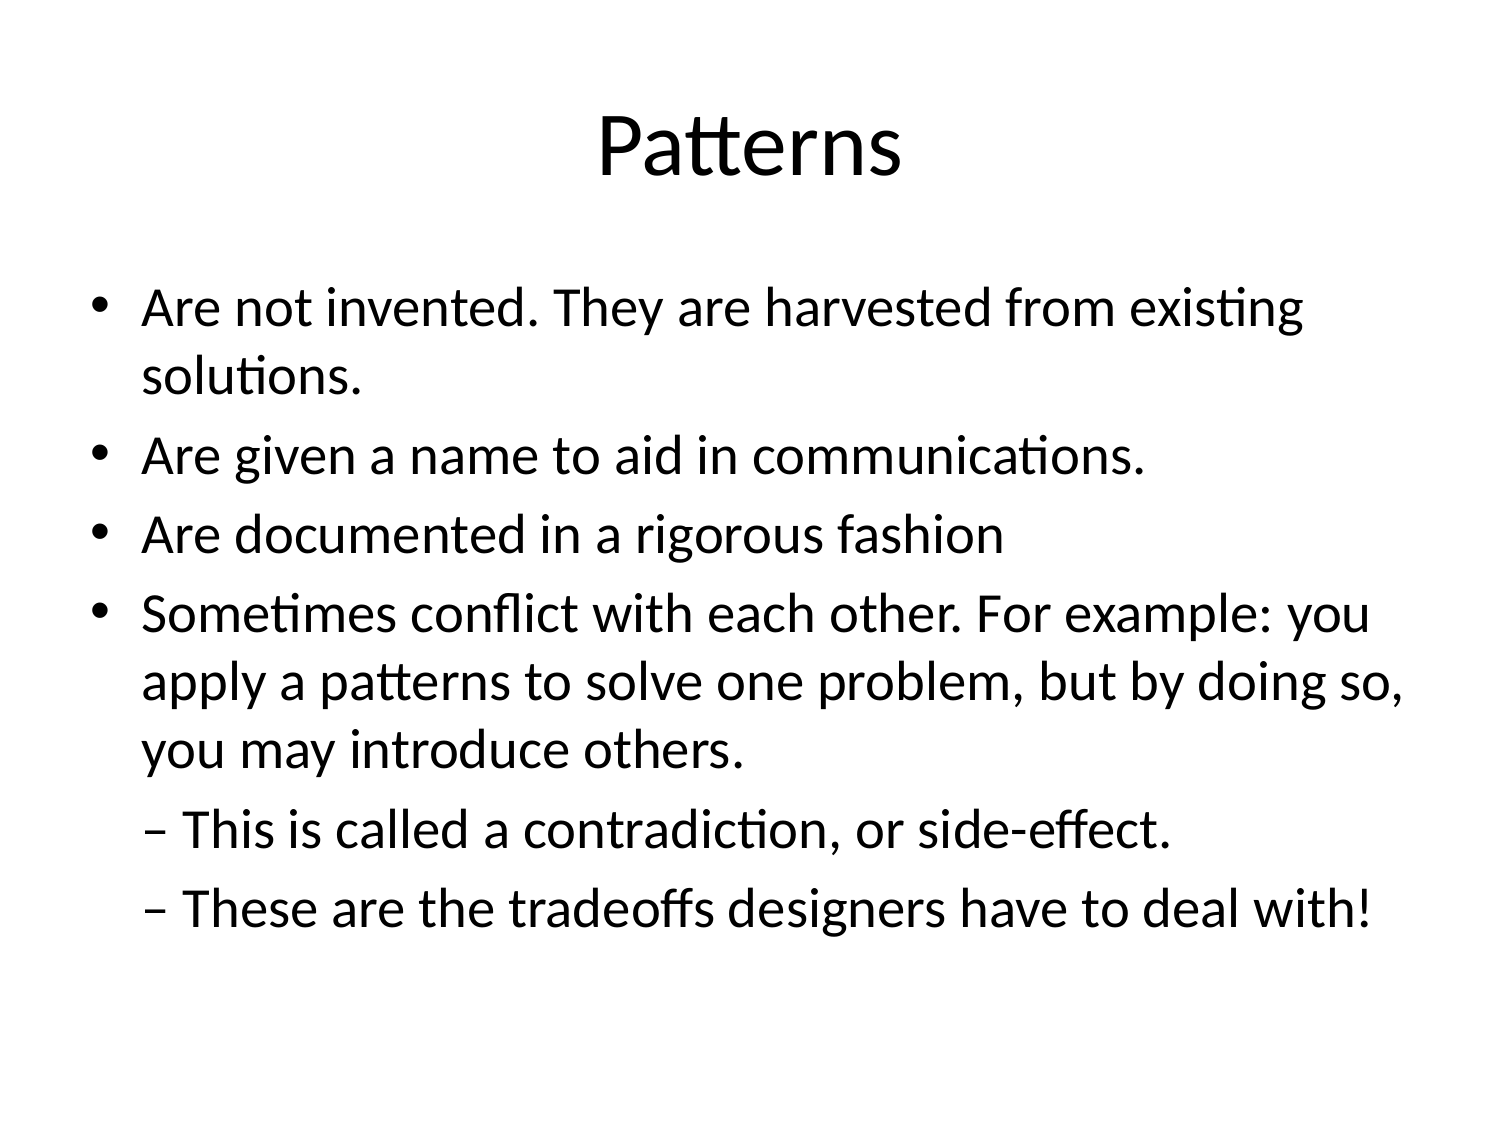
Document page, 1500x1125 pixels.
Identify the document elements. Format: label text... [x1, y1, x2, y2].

title Patterns [75, 45, 1425, 233]
list Are not invented. They are harvested from existing solutions. Are given a name to aid in communications. Are documented in a rigorous fashion Sometimes conflict with each other. For example: you apply a patterns to solve one problem, but by doing so, you may introduce others. – This is called a contradiction, or side-effect. – These are the tradeoffs designers have to deal with! [75, 262, 1425, 1005]
